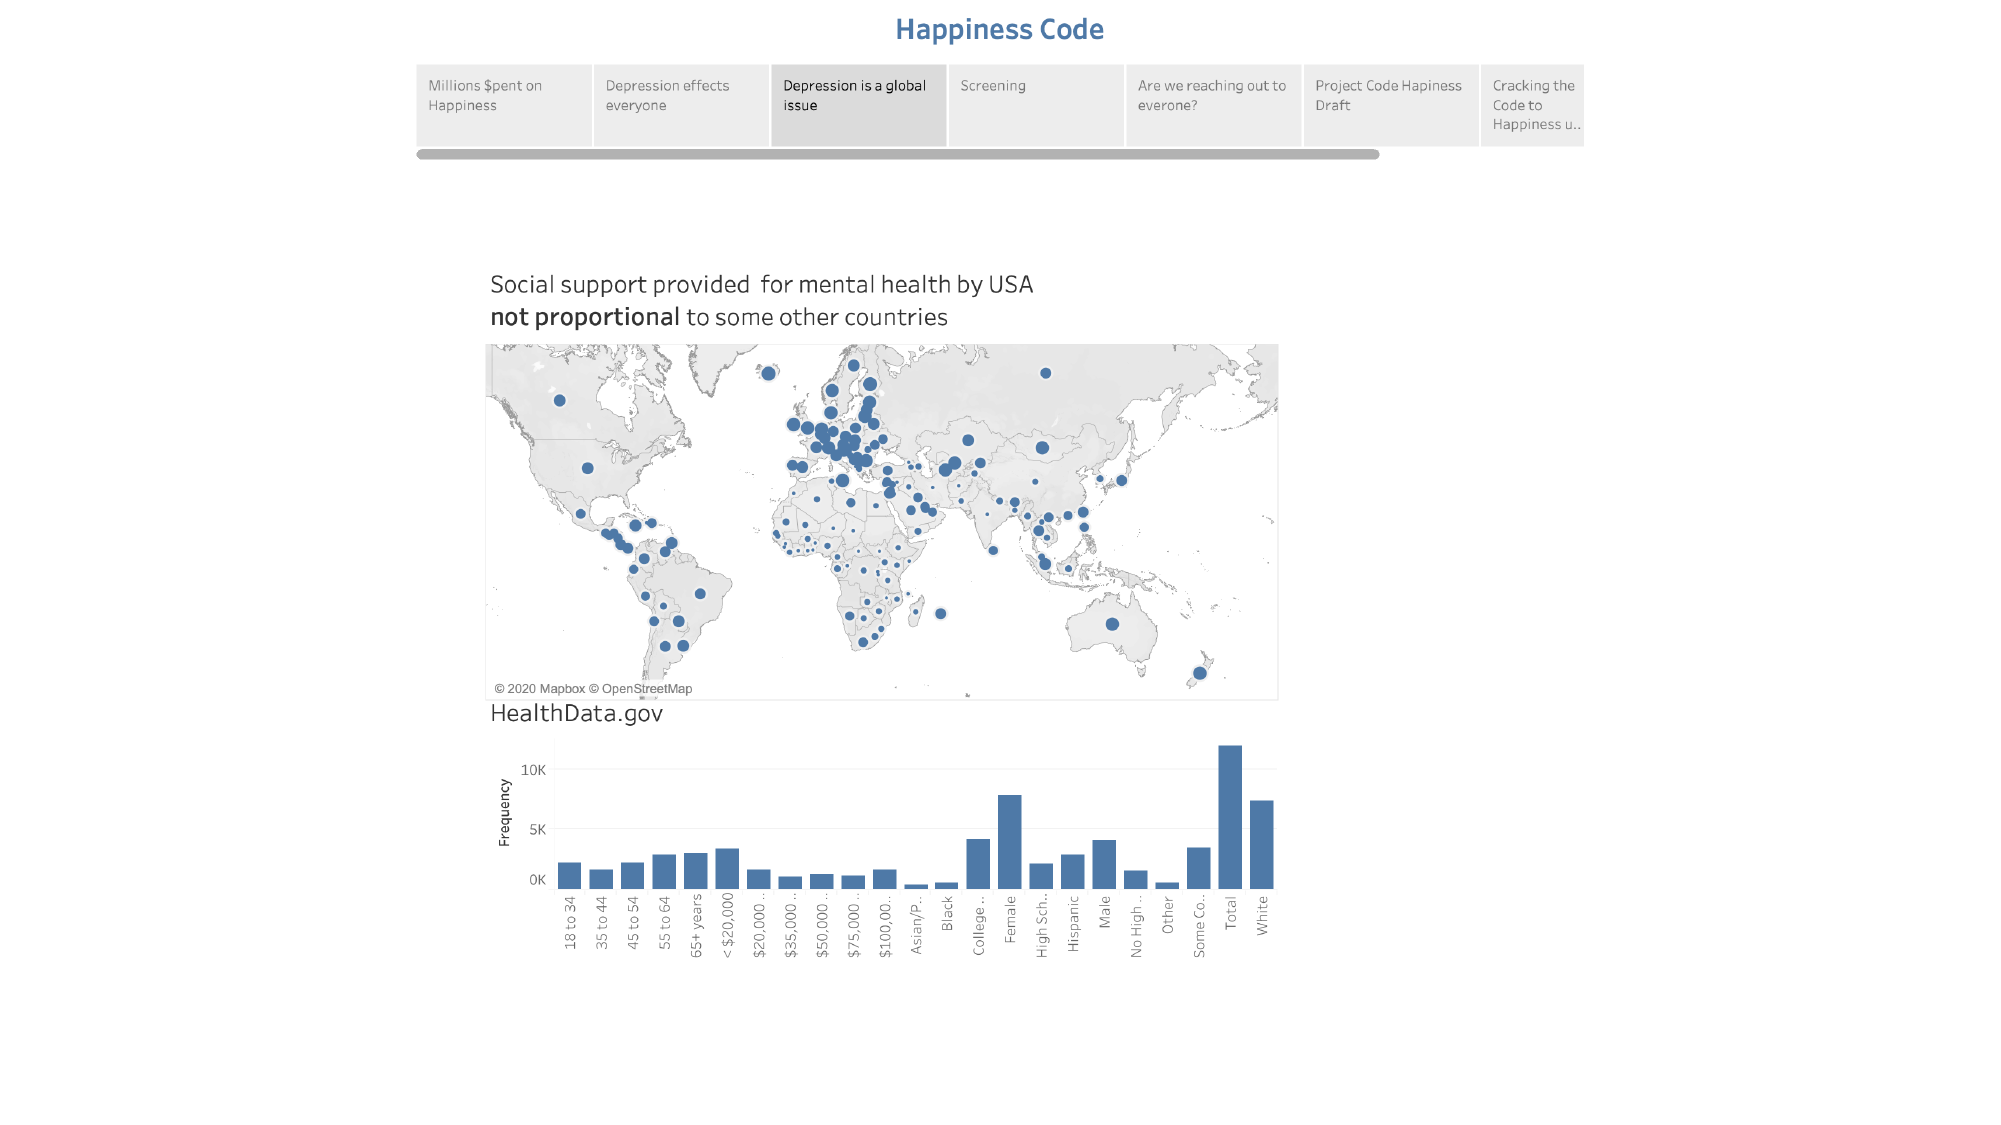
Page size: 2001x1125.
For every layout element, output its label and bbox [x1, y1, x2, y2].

picture [407, 0, 1593, 1125]
